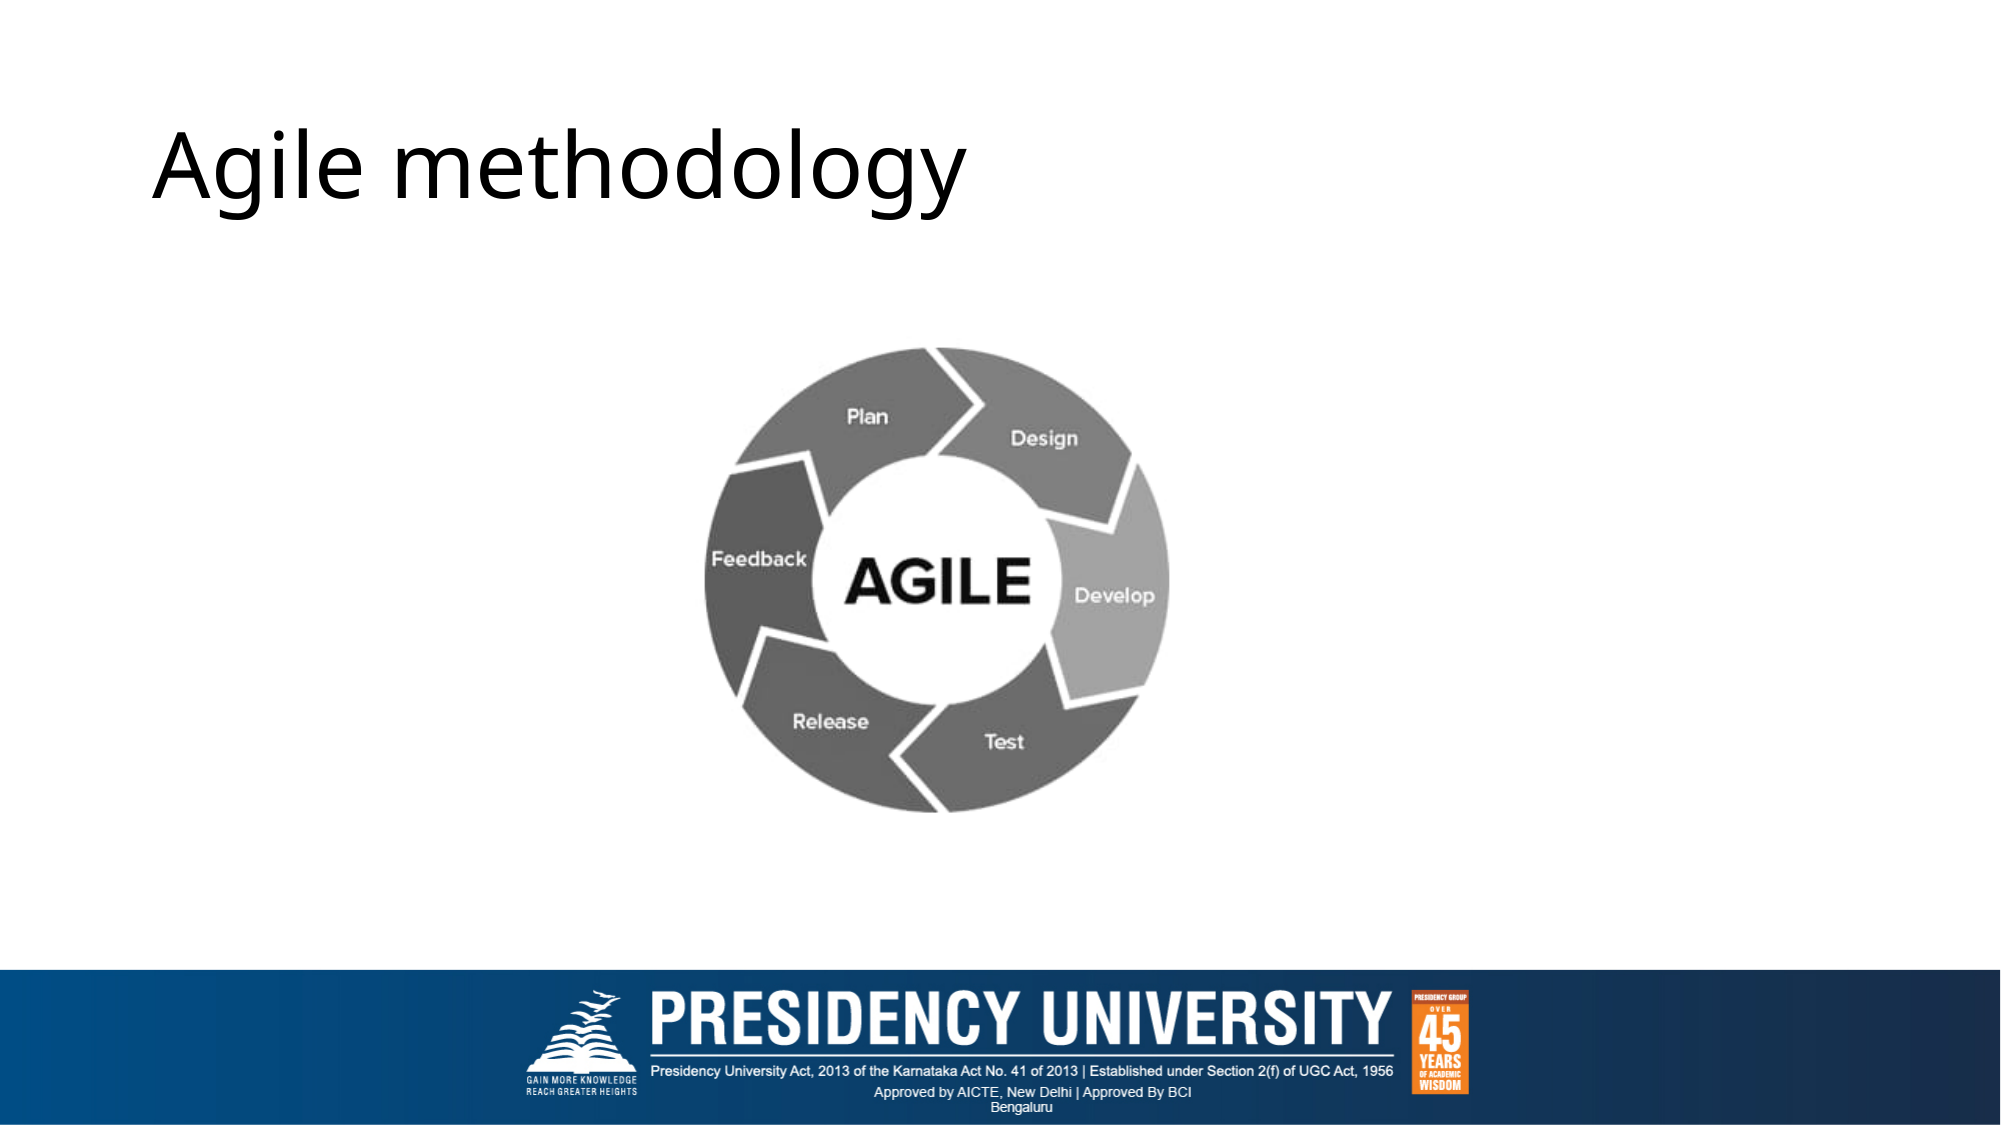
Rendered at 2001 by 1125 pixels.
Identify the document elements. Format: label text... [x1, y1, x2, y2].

picture [0, 0, 2001, 1125]
title Agile methodology [137, 59, 1863, 278]
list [569, 312, 1304, 852]
